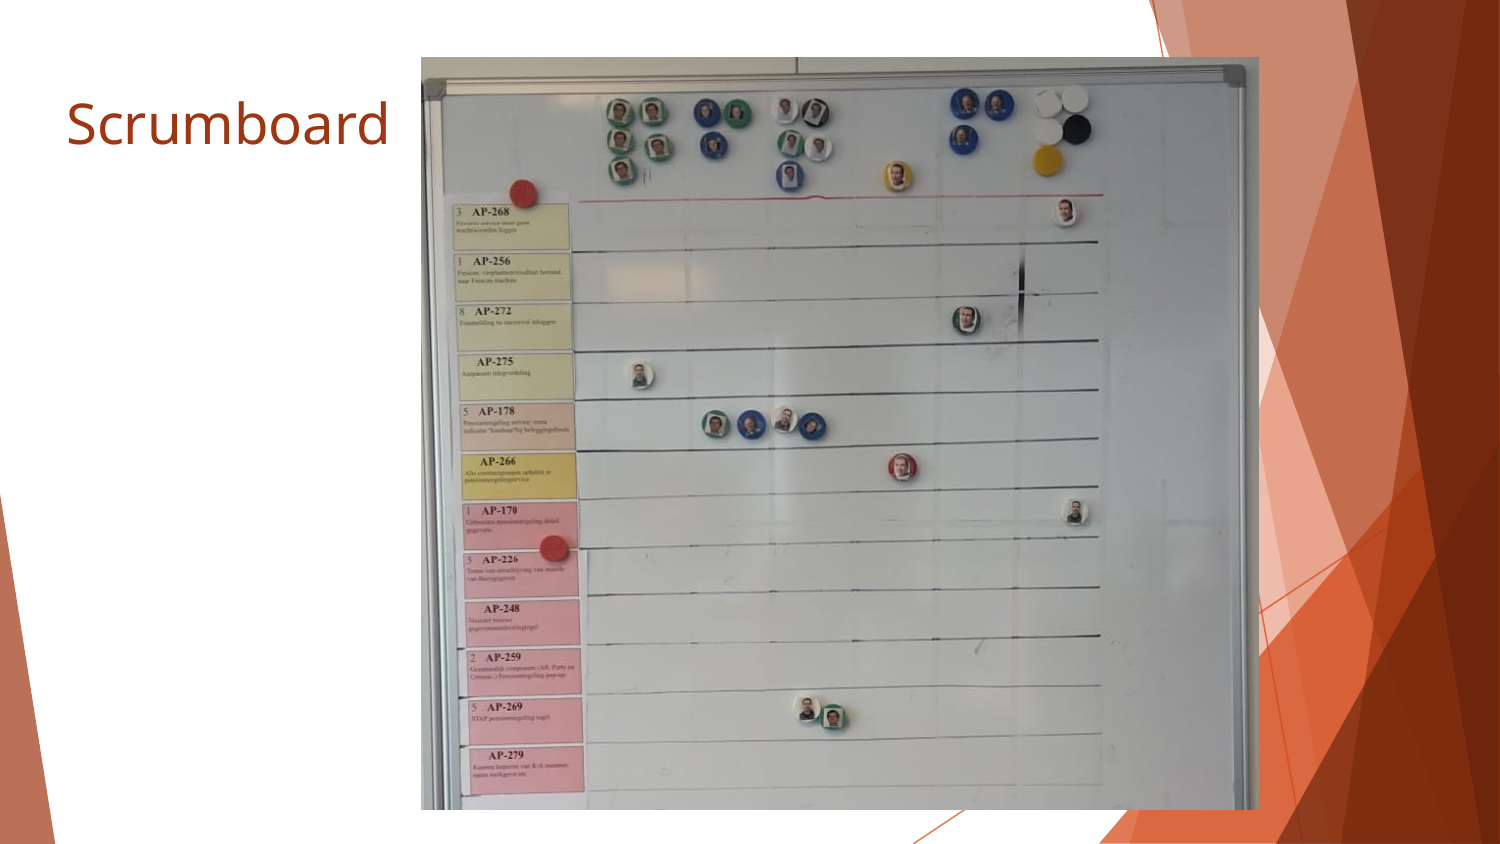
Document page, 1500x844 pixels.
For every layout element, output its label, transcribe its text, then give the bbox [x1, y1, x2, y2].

title Scrumboard [1262, 72, 1449, 167]
picture [421, 57, 1259, 810]
title Scrumboard [51, 72, 416, 167]
